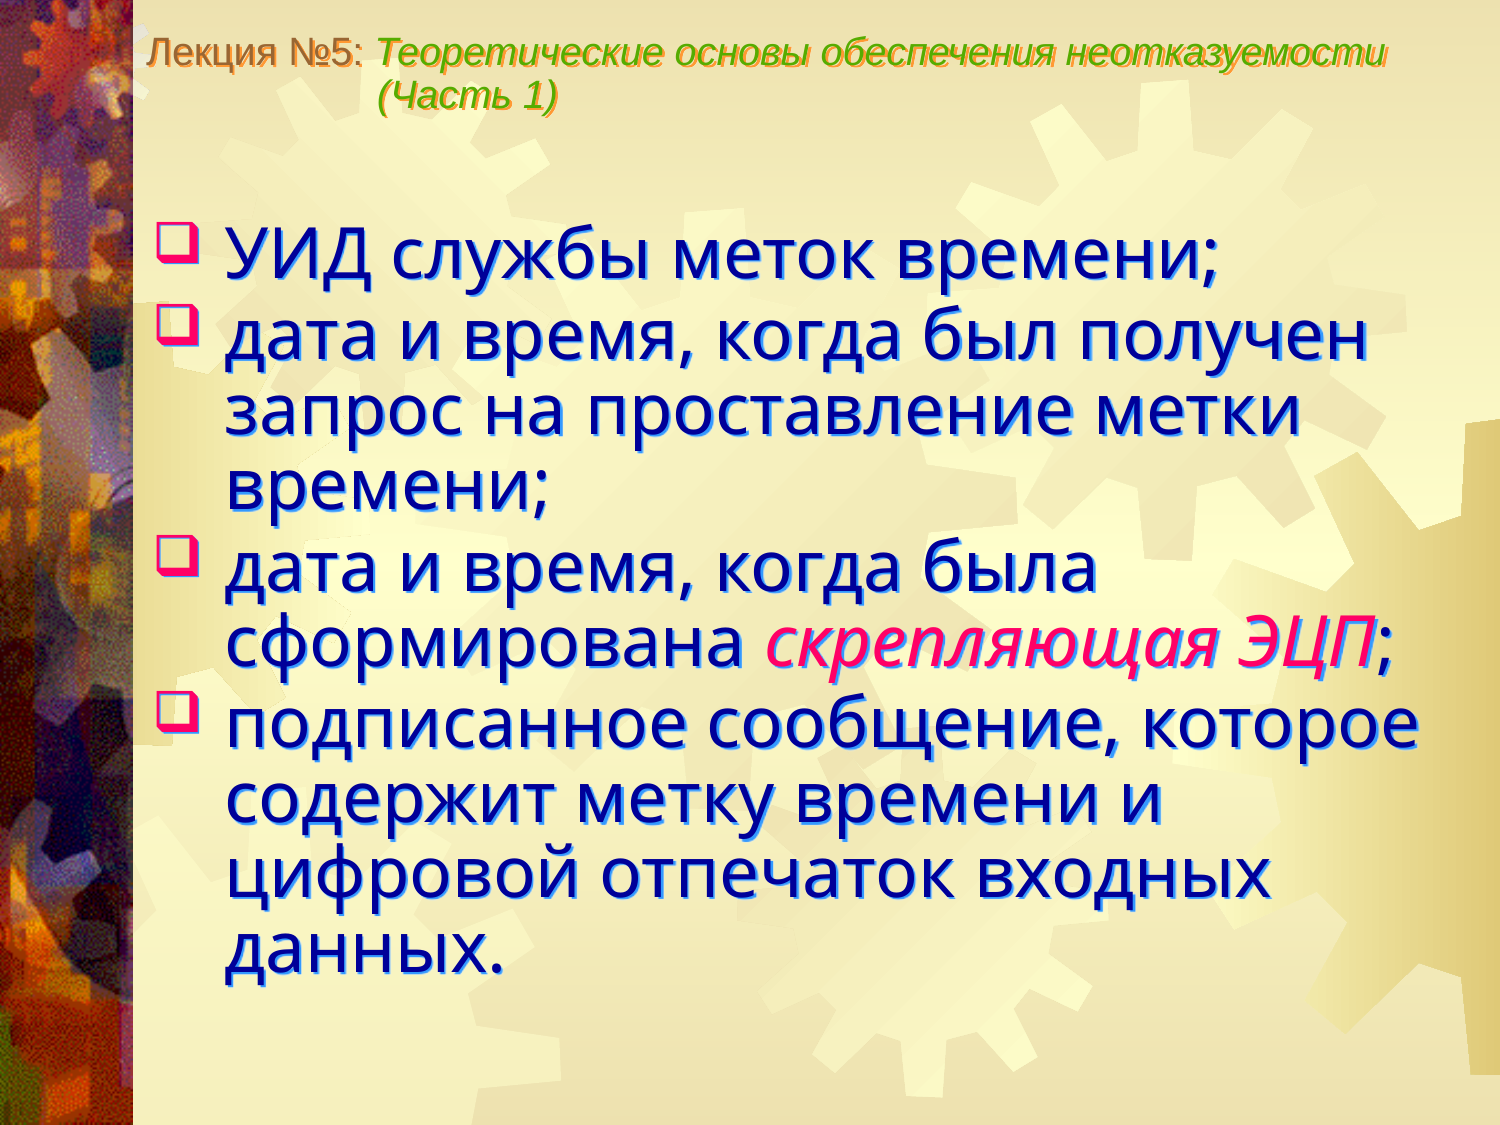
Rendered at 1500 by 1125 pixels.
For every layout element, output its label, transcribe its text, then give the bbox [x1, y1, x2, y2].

picture [0, 0, 133, 1125]
text_box Лекция №5: Теоретические основы обеспечения неотказуемости (Часть 1) [123, 31, 1500, 117]
text_box УИД службы меток времени; дата и время, когда был получен запрос на проставление метки времени; дата и время, когда была сформирована скрепляющая ЭЦП; подписанное сообщение, которое содержит метку времени и цифровой отпечаток входных данных. [152, 217, 1465, 987]
